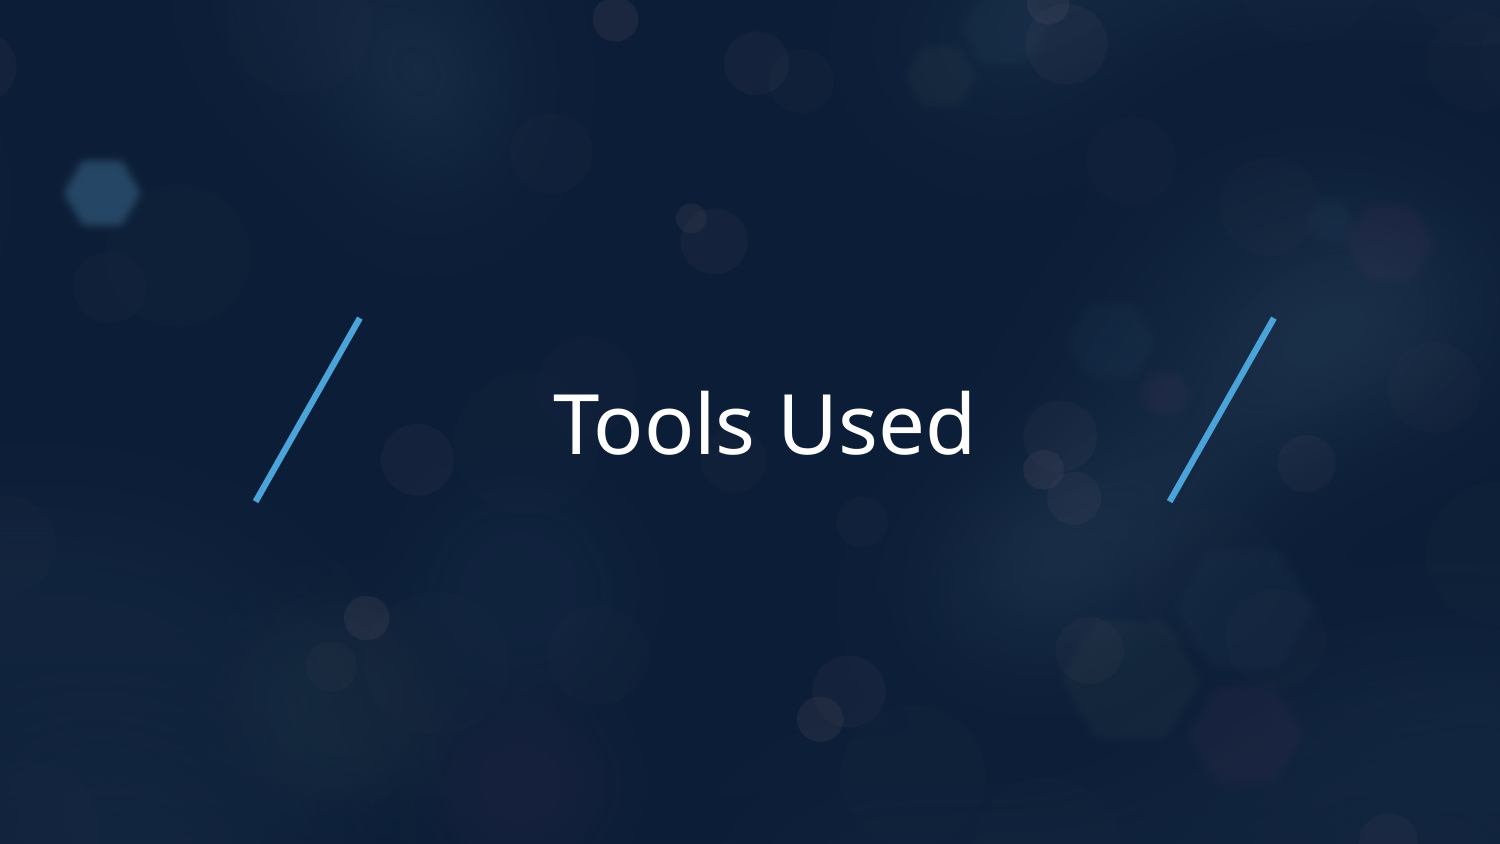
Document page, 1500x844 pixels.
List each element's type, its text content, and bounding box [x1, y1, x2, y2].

picture [0, 0, 1500, 844]
list Tools Used [360, 192, 1171, 651]
